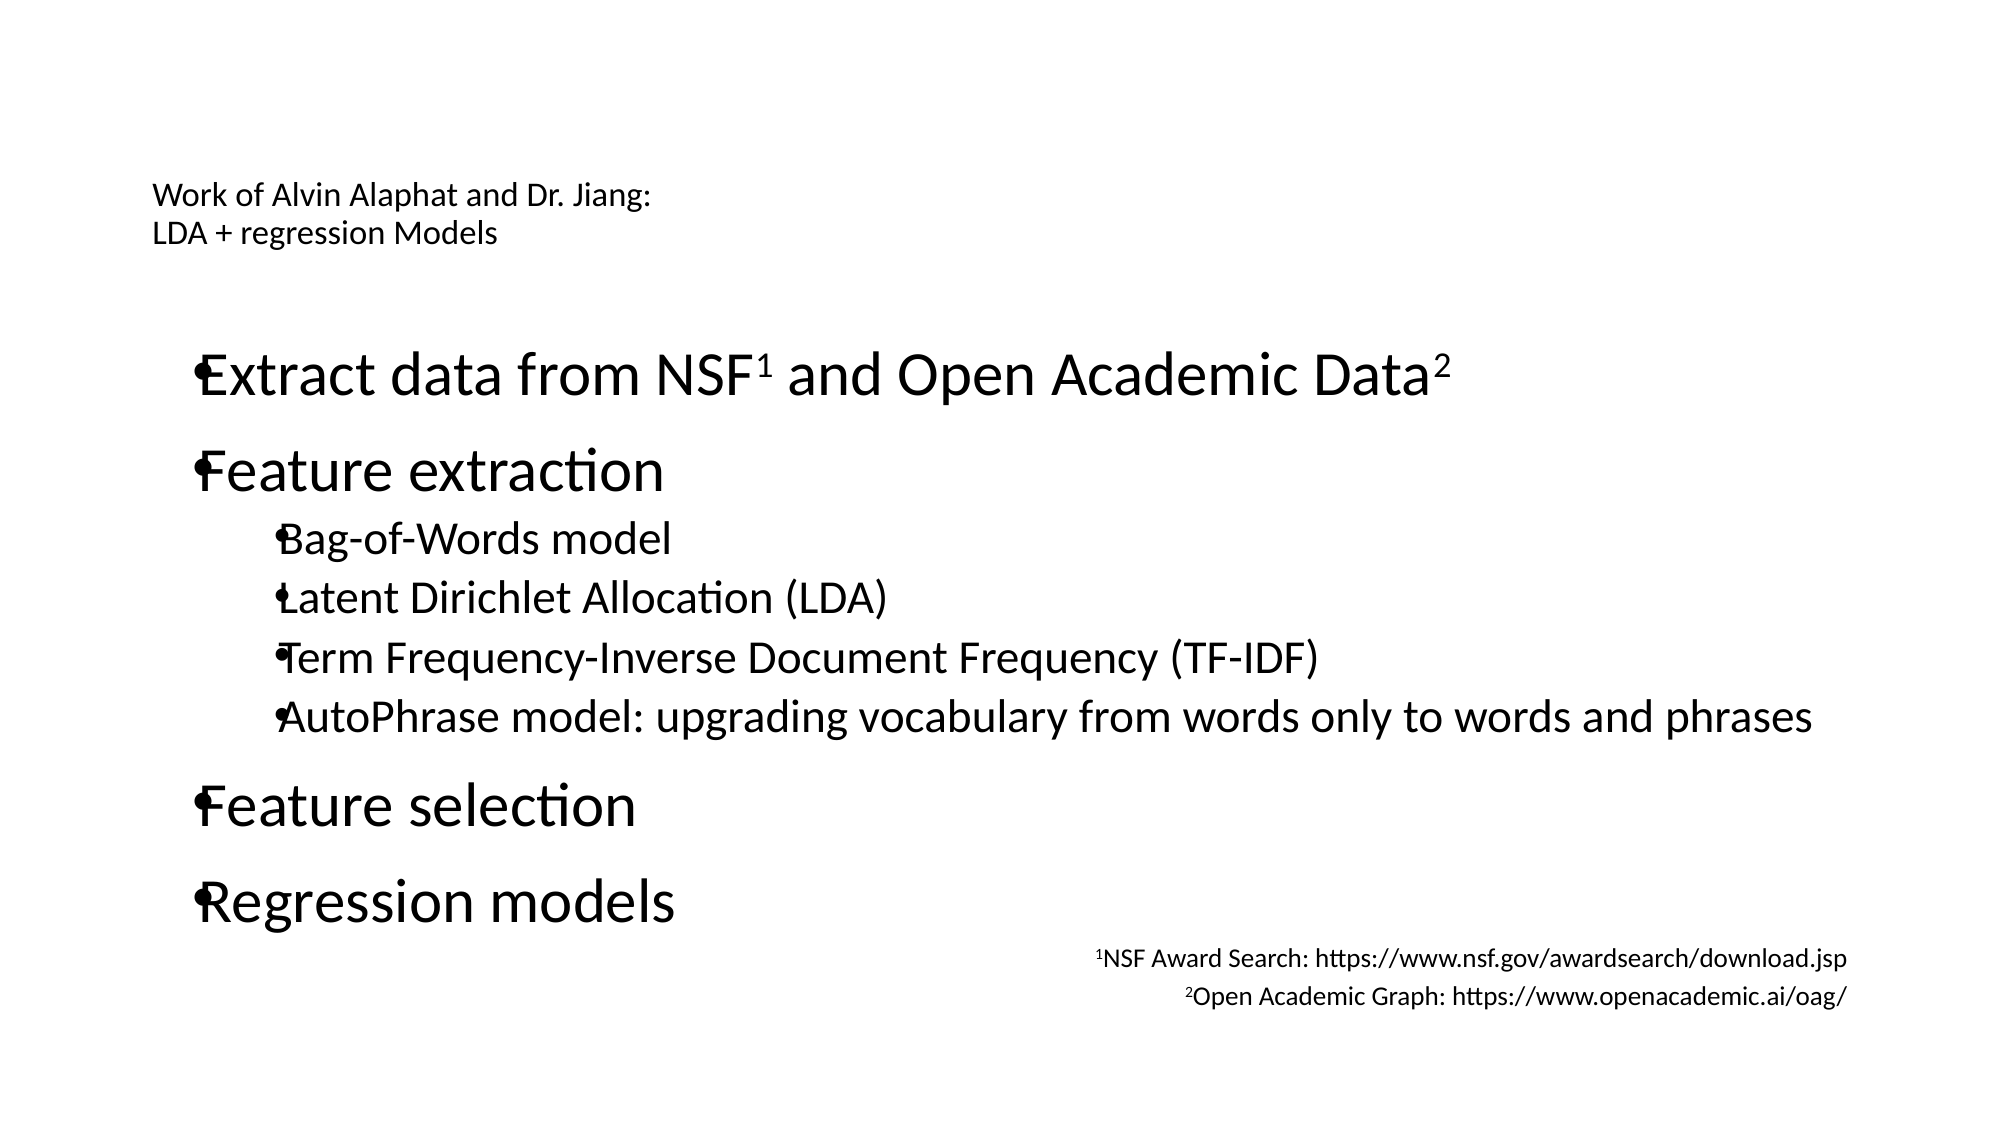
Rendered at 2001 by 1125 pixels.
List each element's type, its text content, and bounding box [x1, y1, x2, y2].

list Extract data from NSF1 and Open Academic Data2 Feature extraction Bag-of-Words model Latent Dirichlet Allocation (LDA) Term Frequency-Inverse Document Frequency (TF-IDF) AutoPhrase model: upgrading vocabulary from words only to words and phrases Feature selection Regression models 1NSF Award Search: https://www.nsf.gov/awardsearch/download.jsp 2Open Academic Graph: https://www.openacademic.ai/oag/ [137, 310, 1863, 1086]
title Work of Alvin Alaphat and Dr. Jiang: LDA + regression Models [137, 168, 1863, 298]
